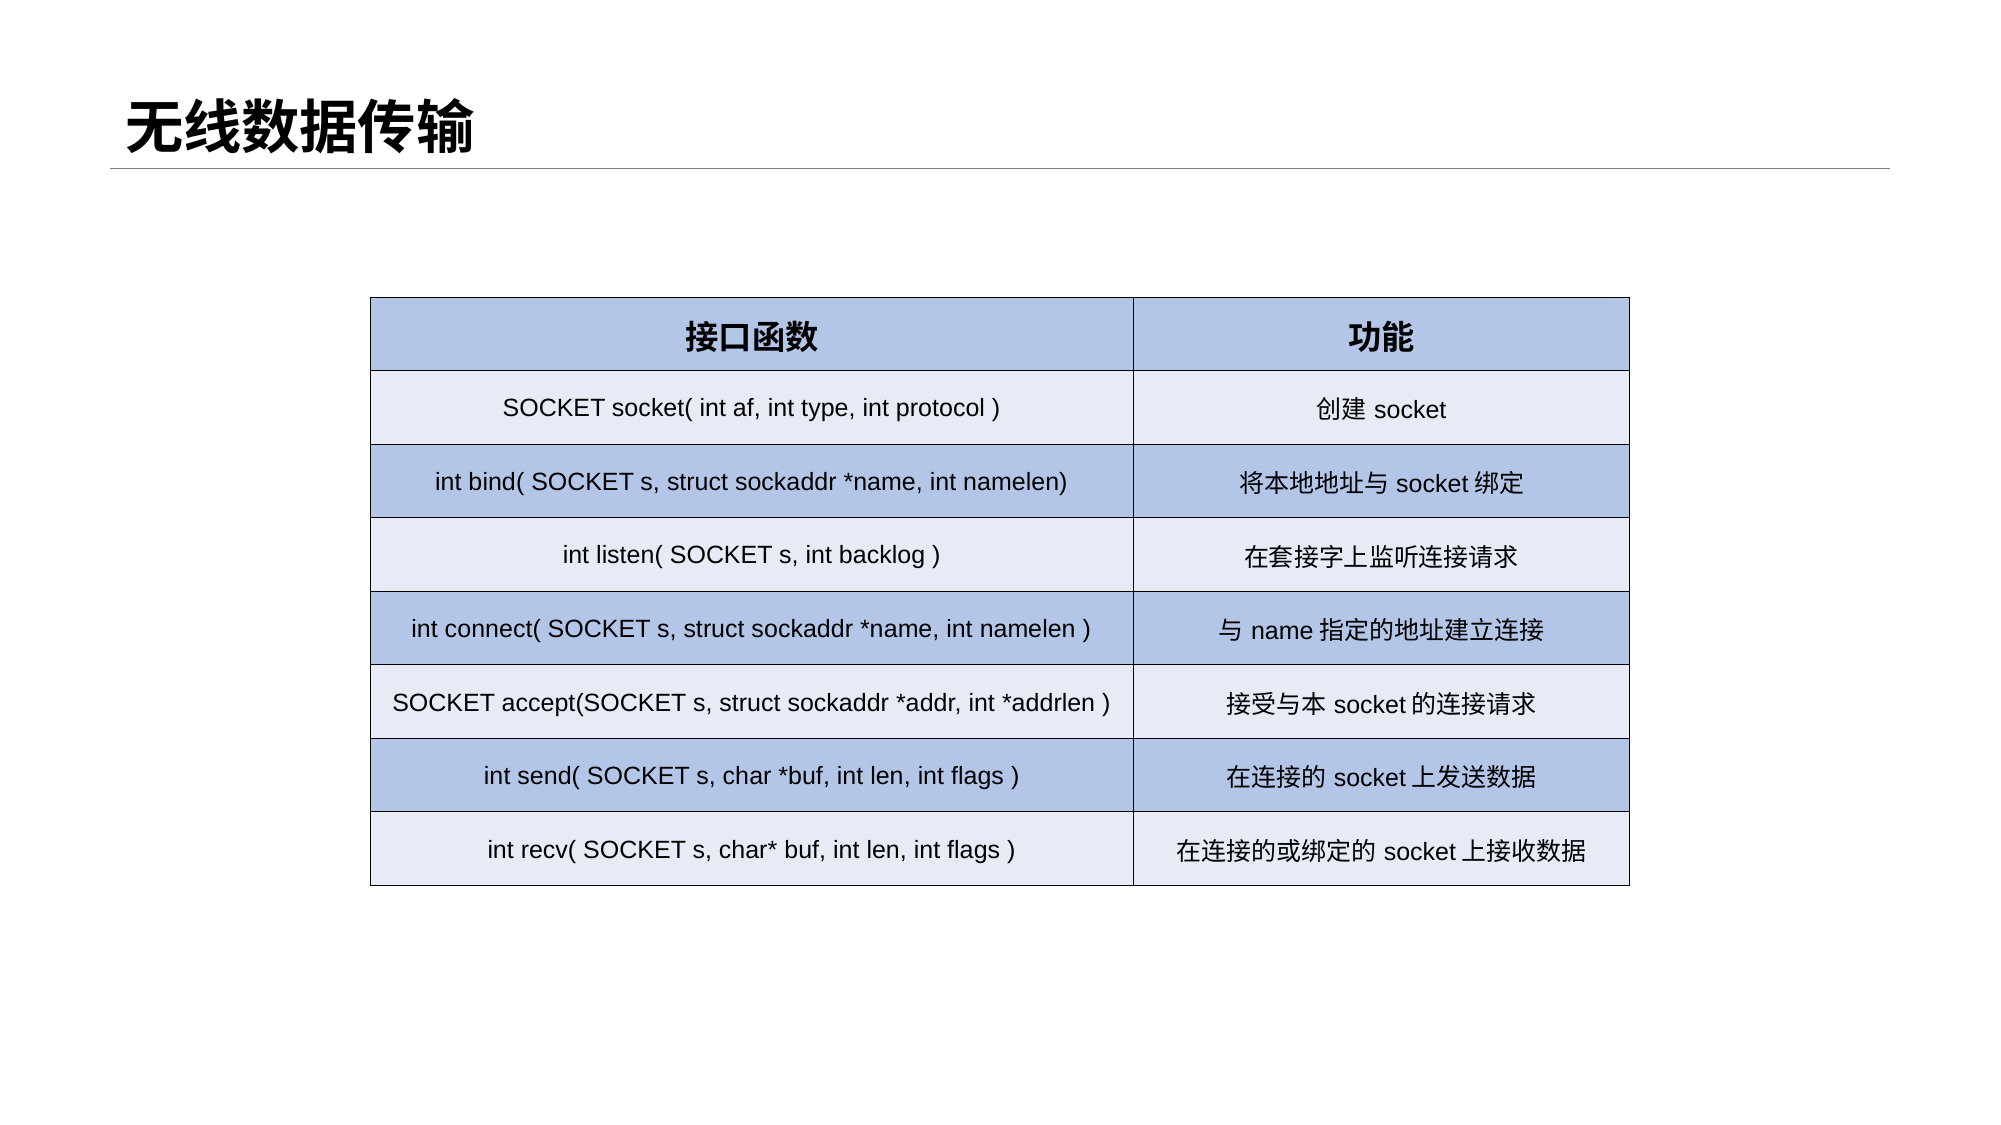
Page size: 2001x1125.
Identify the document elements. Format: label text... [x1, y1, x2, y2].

table_cell int send( SOCKET s, char *buf, int len, int flags ) [371, 739, 1133, 811]
title 无线数据传输 [109, 0, 1890, 169]
table_header 接口函数 [371, 298, 1133, 370]
table_cell 在连接的socket上发送数据 [1134, 739, 1629, 811]
table_cell 将本地地址与socket绑定 [1134, 445, 1629, 517]
table_cell int bind( SOCKET s, struct sockaddr *name, int namelen) [371, 445, 1133, 517]
table_cell SOCKET accept(SOCKET s, struct sockaddr *addr, int *addrlen ) [371, 665, 1133, 738]
table_cell int connect( SOCKET s, struct sockaddr *name, int namelen ) [371, 592, 1133, 664]
table_cell 与name指定的地址建立连接 [1134, 592, 1629, 664]
table_cell SOCKET socket( int af, int type, int protocol ) [371, 371, 1133, 444]
table_cell int listen( SOCKET s, int backlog ) [371, 518, 1133, 591]
table_cell 在套接字上监听连接请求 [1134, 518, 1629, 591]
table_cell 接受与本socket的连接请求 [1134, 665, 1629, 738]
table_cell 创建socket [1134, 371, 1629, 444]
table_cell 在连接的或绑定的socket上接收数据 [1134, 812, 1629, 885]
table_cell int recv( SOCKET s, char* buf, int len, int flags ) [371, 812, 1133, 885]
table_header 功能 [1134, 298, 1629, 370]
